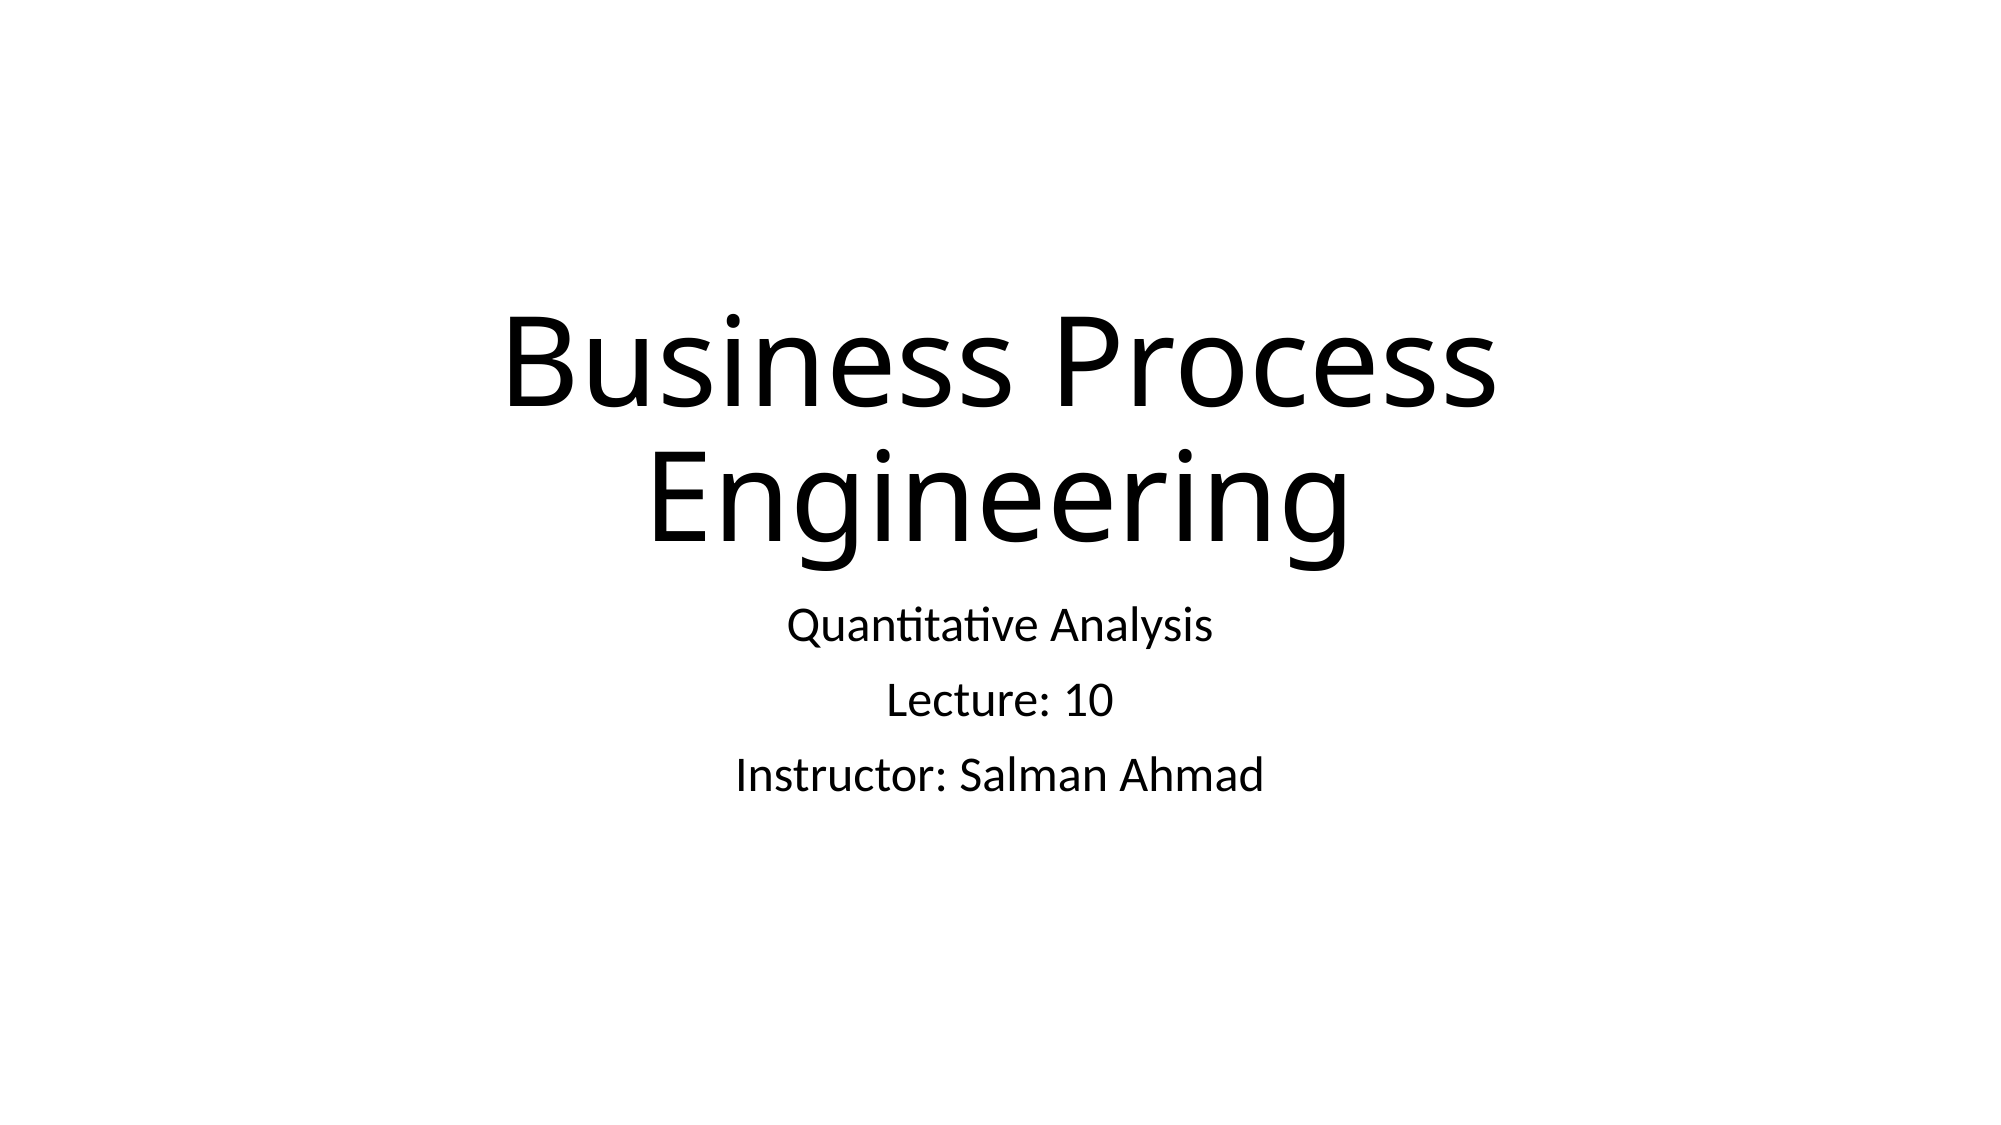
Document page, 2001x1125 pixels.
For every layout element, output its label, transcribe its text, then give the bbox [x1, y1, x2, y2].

title Business Process Engineering [249, 184, 1750, 576]
subtitle Quantitative Analysis Lecture: 10 Instructor: Salman Ahmad [249, 590, 1750, 863]
